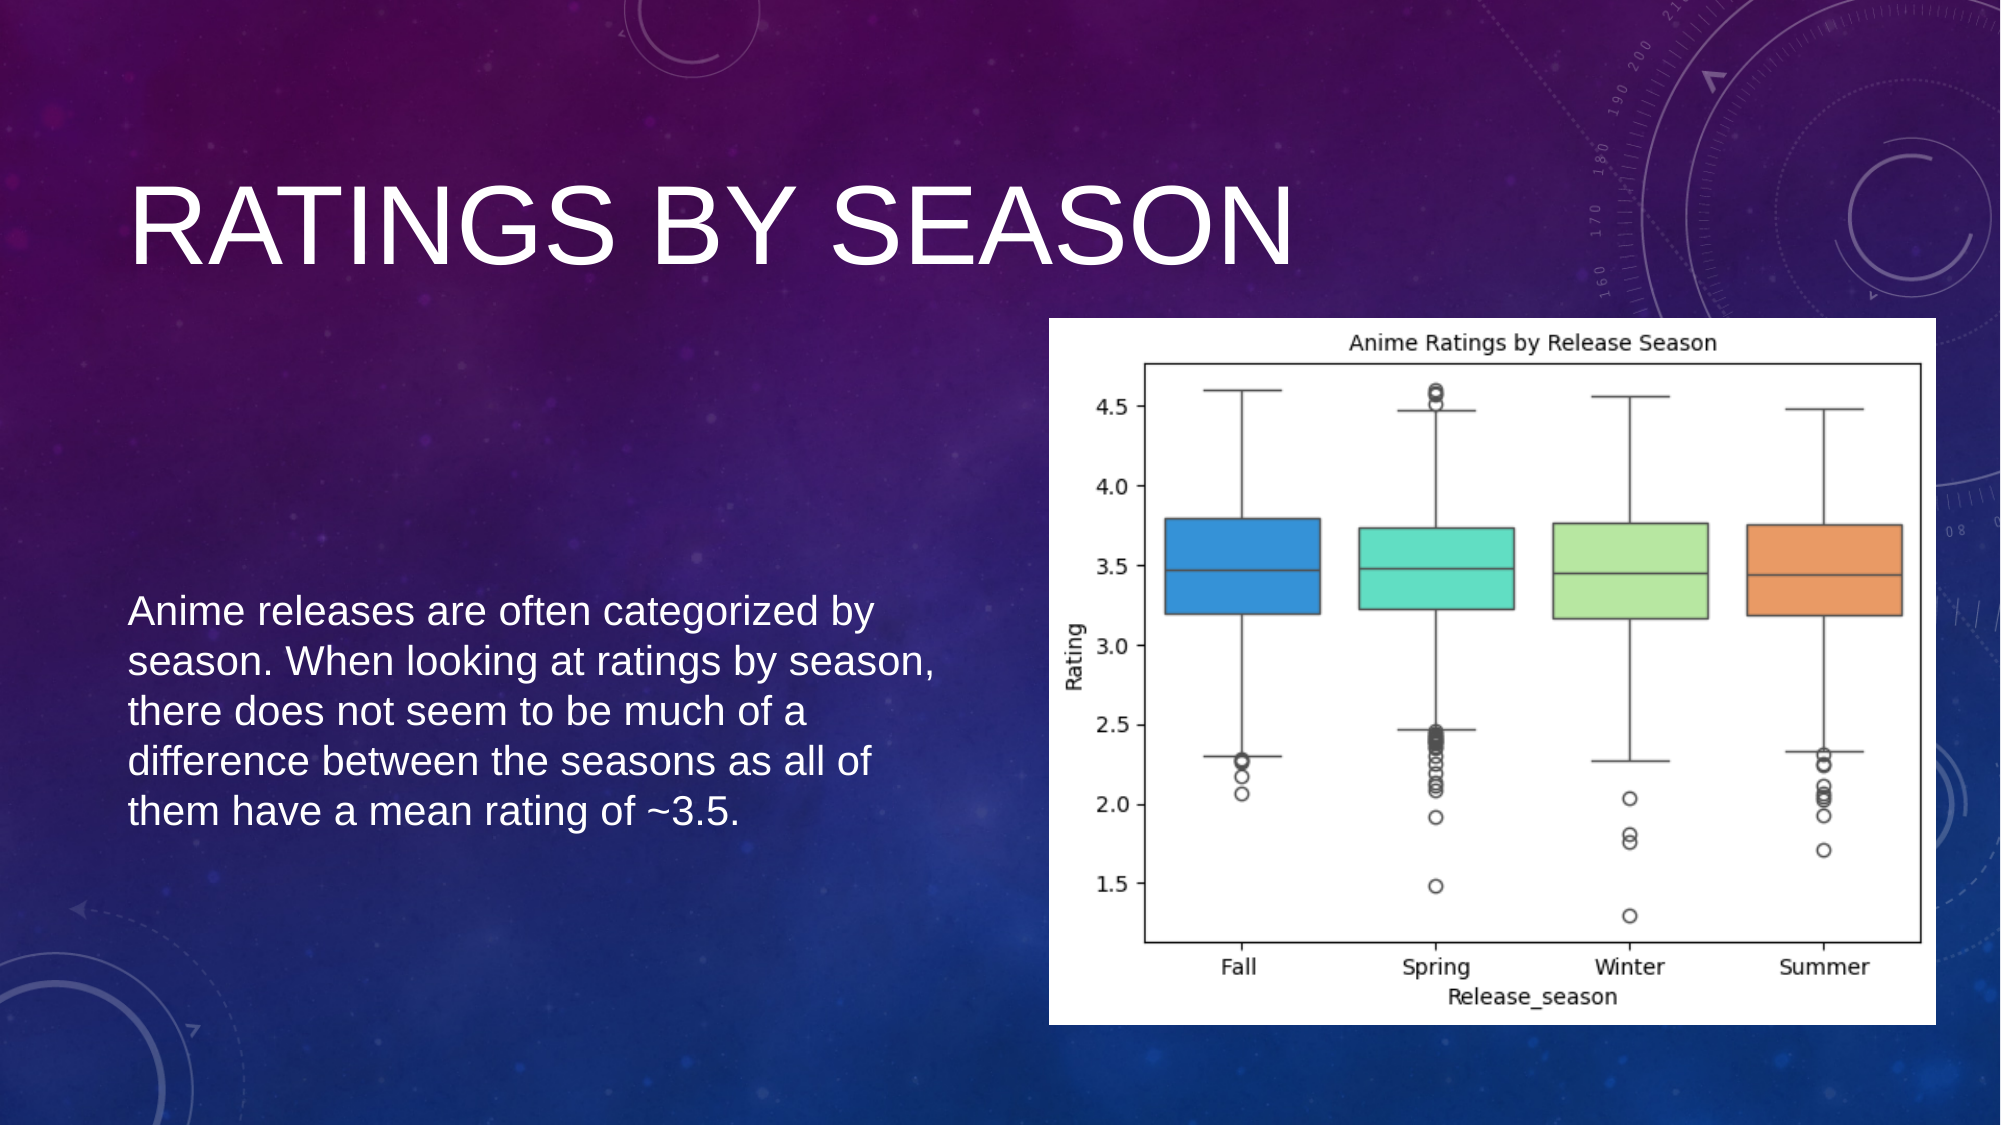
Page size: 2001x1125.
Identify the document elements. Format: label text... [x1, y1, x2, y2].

list Anime releases are often categorized by season. When looking at ratings by season, there does not seem to be much of a difference between the seasons as all of them have a mean rating of ~3.5. [112, 351, 982, 1067]
picture [0, 0, 2001, 1125]
title Ratings by Season [112, 99, 1775, 339]
